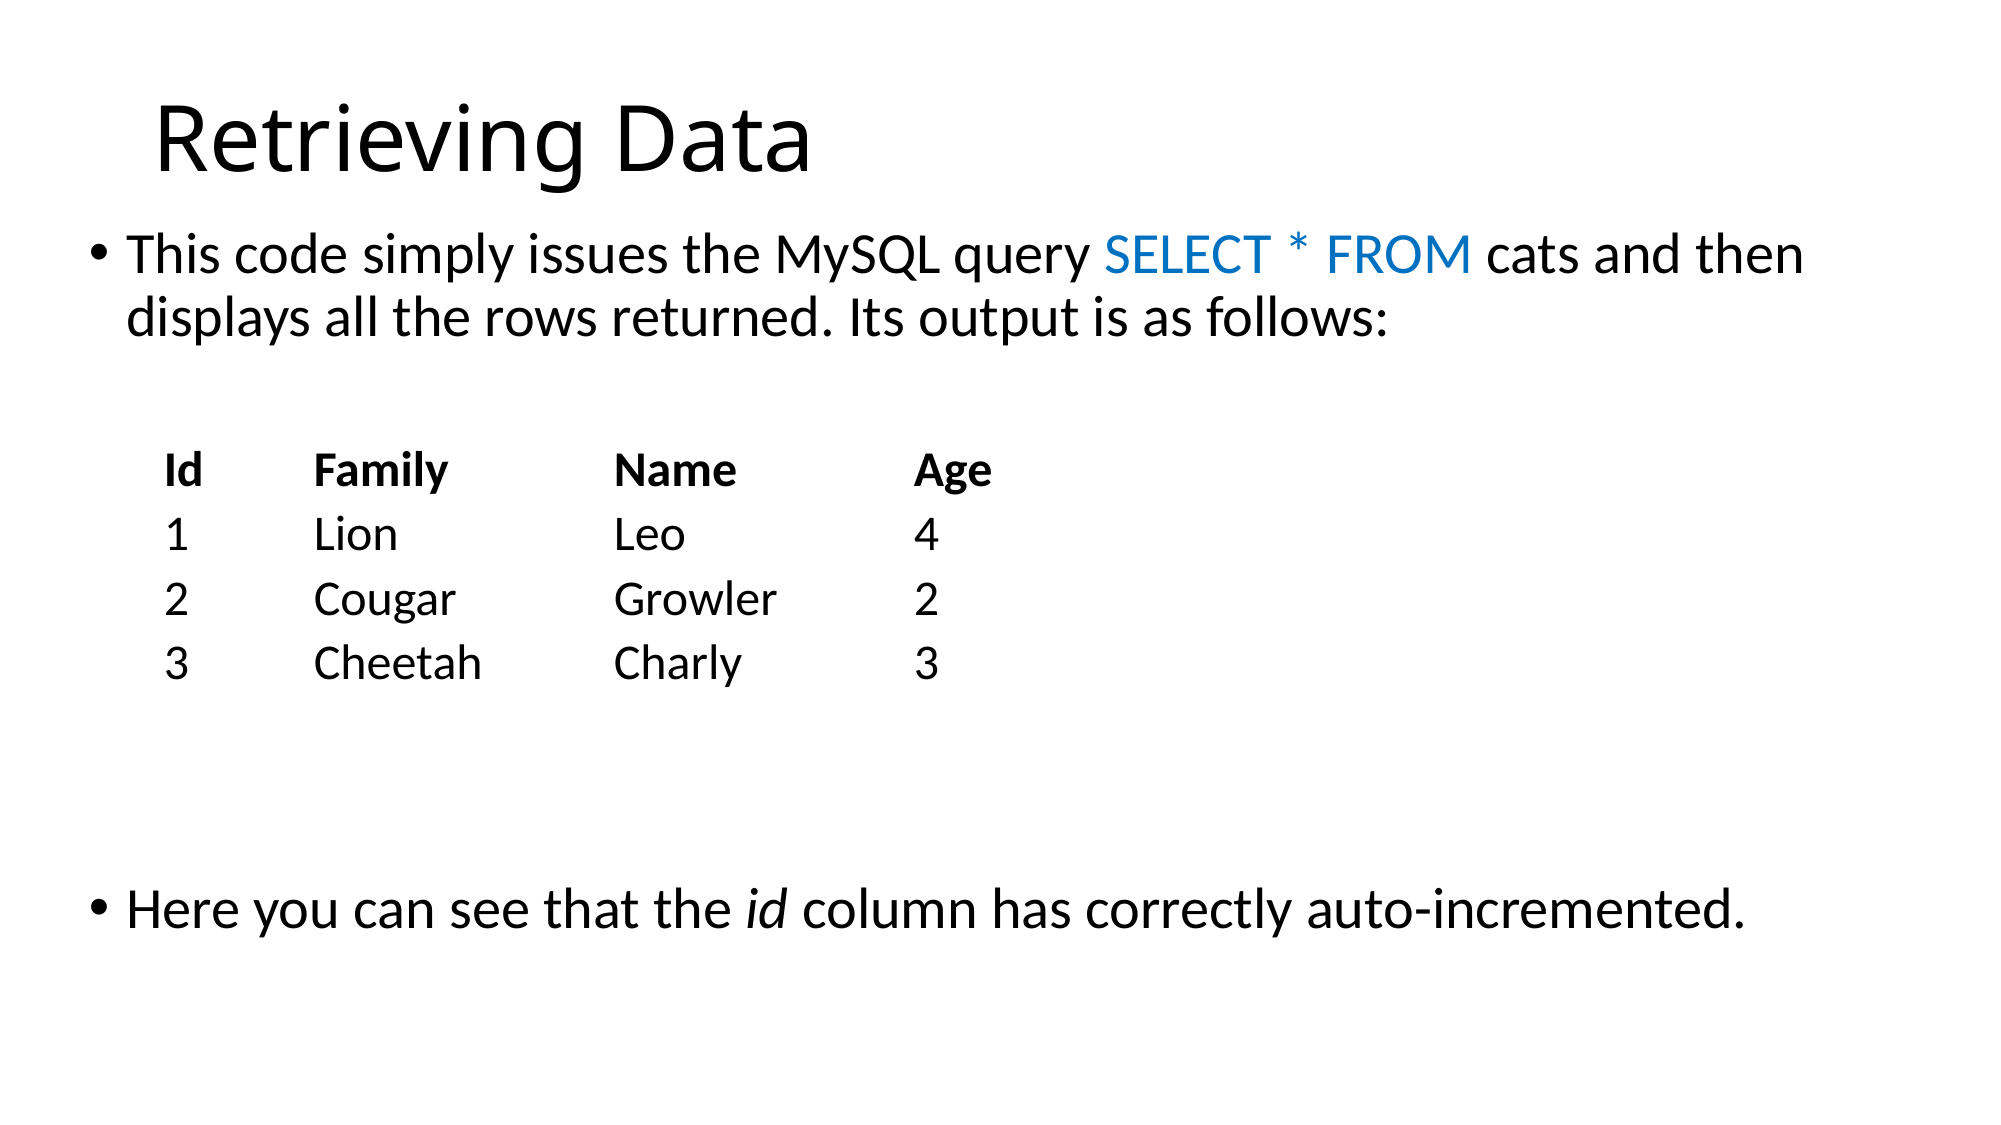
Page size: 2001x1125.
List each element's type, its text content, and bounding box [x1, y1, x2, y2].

title Retrieving Data [137, 32, 1863, 215]
list This code simply issues the MySQL query SELECT * FROM cats and then displays all the rows returned. Its output is as follows: Id Family Name Age 1 Lion Leo 4 2 Cougar Growler 2 3 Cheetah Charly 3 Here you can see that the id column has correctly auto-incremented. [73, 215, 1909, 1125]
